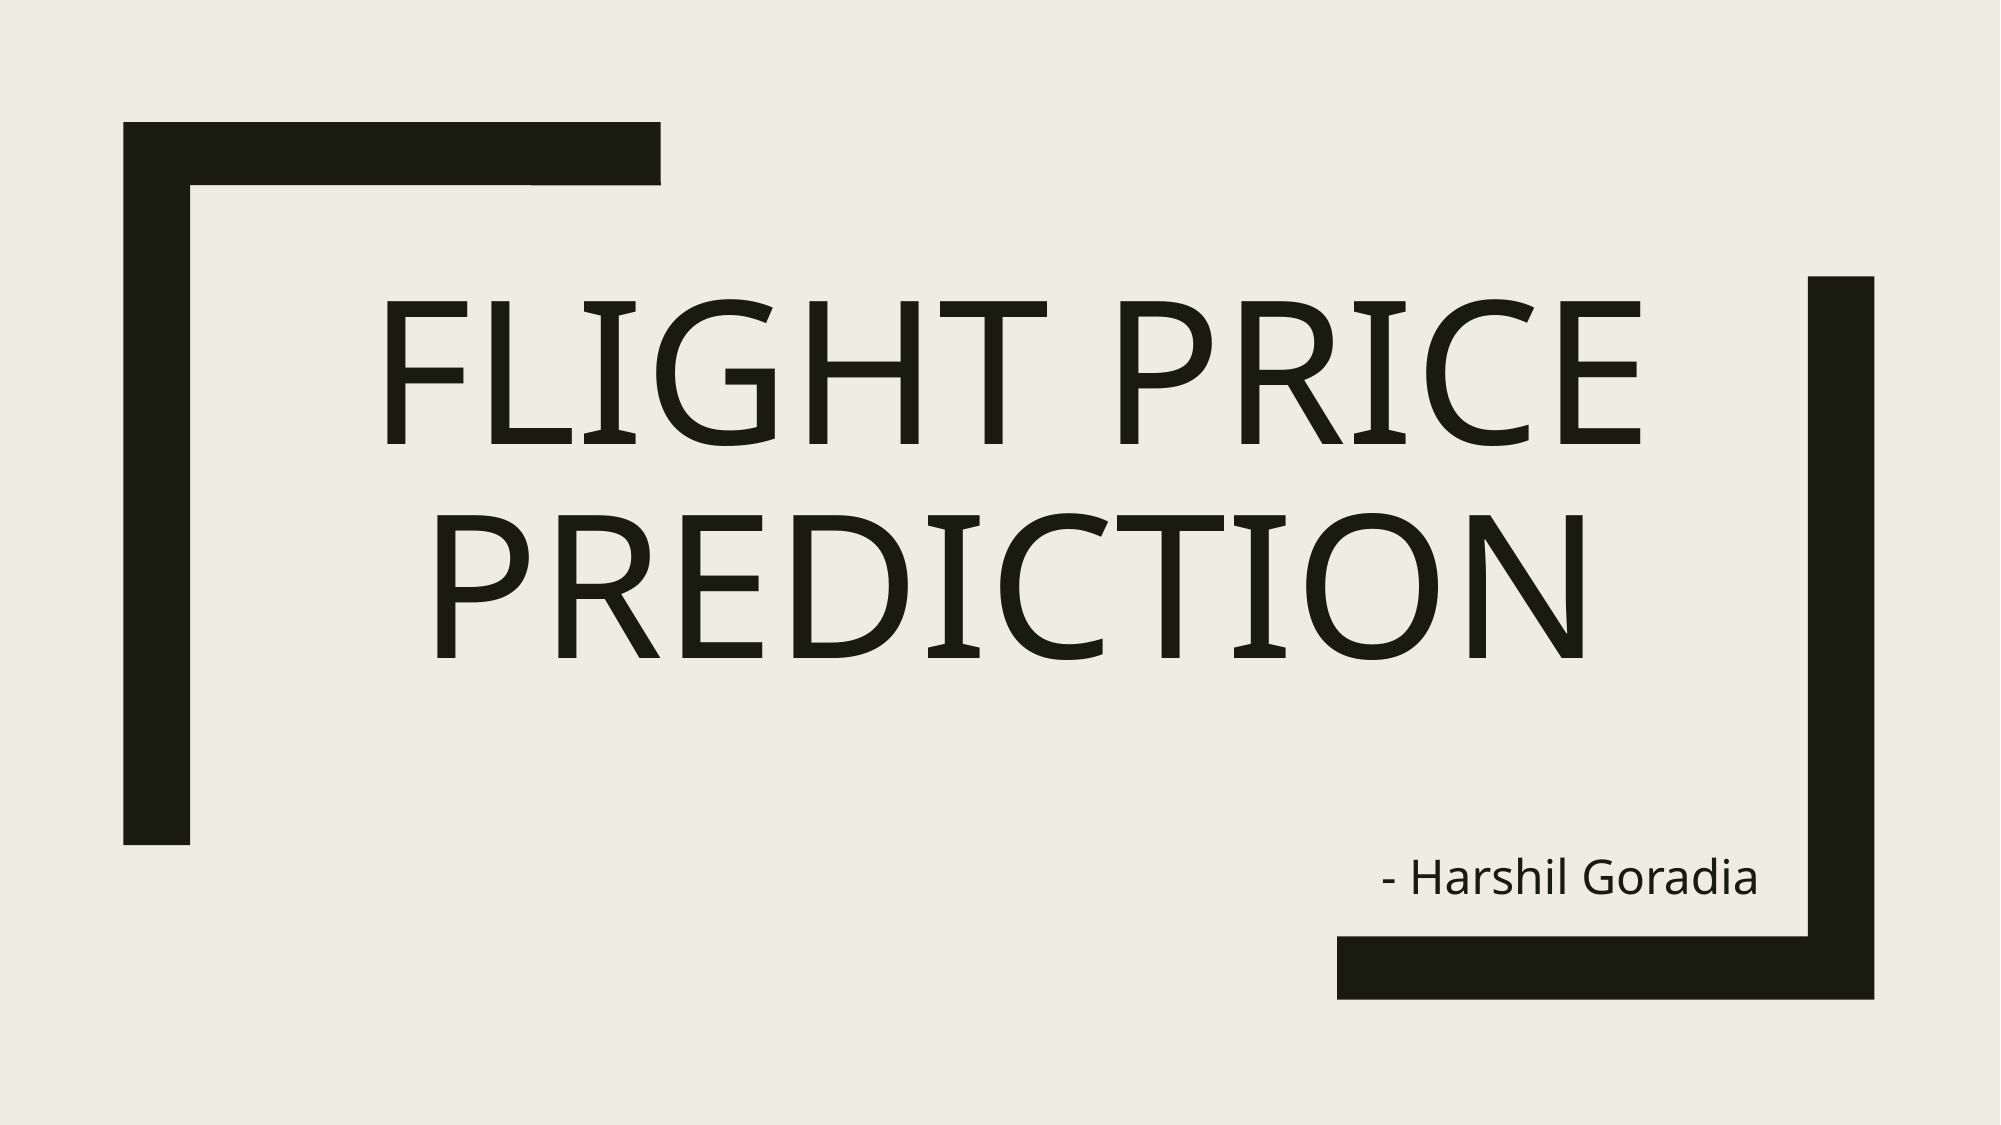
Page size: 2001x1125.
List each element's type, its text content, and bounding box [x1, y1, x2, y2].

title FLIGHT Price Prediction [324, 364, 1697, 709]
subtitle - Harshil Goradia [1010, 832, 2000, 1011]
